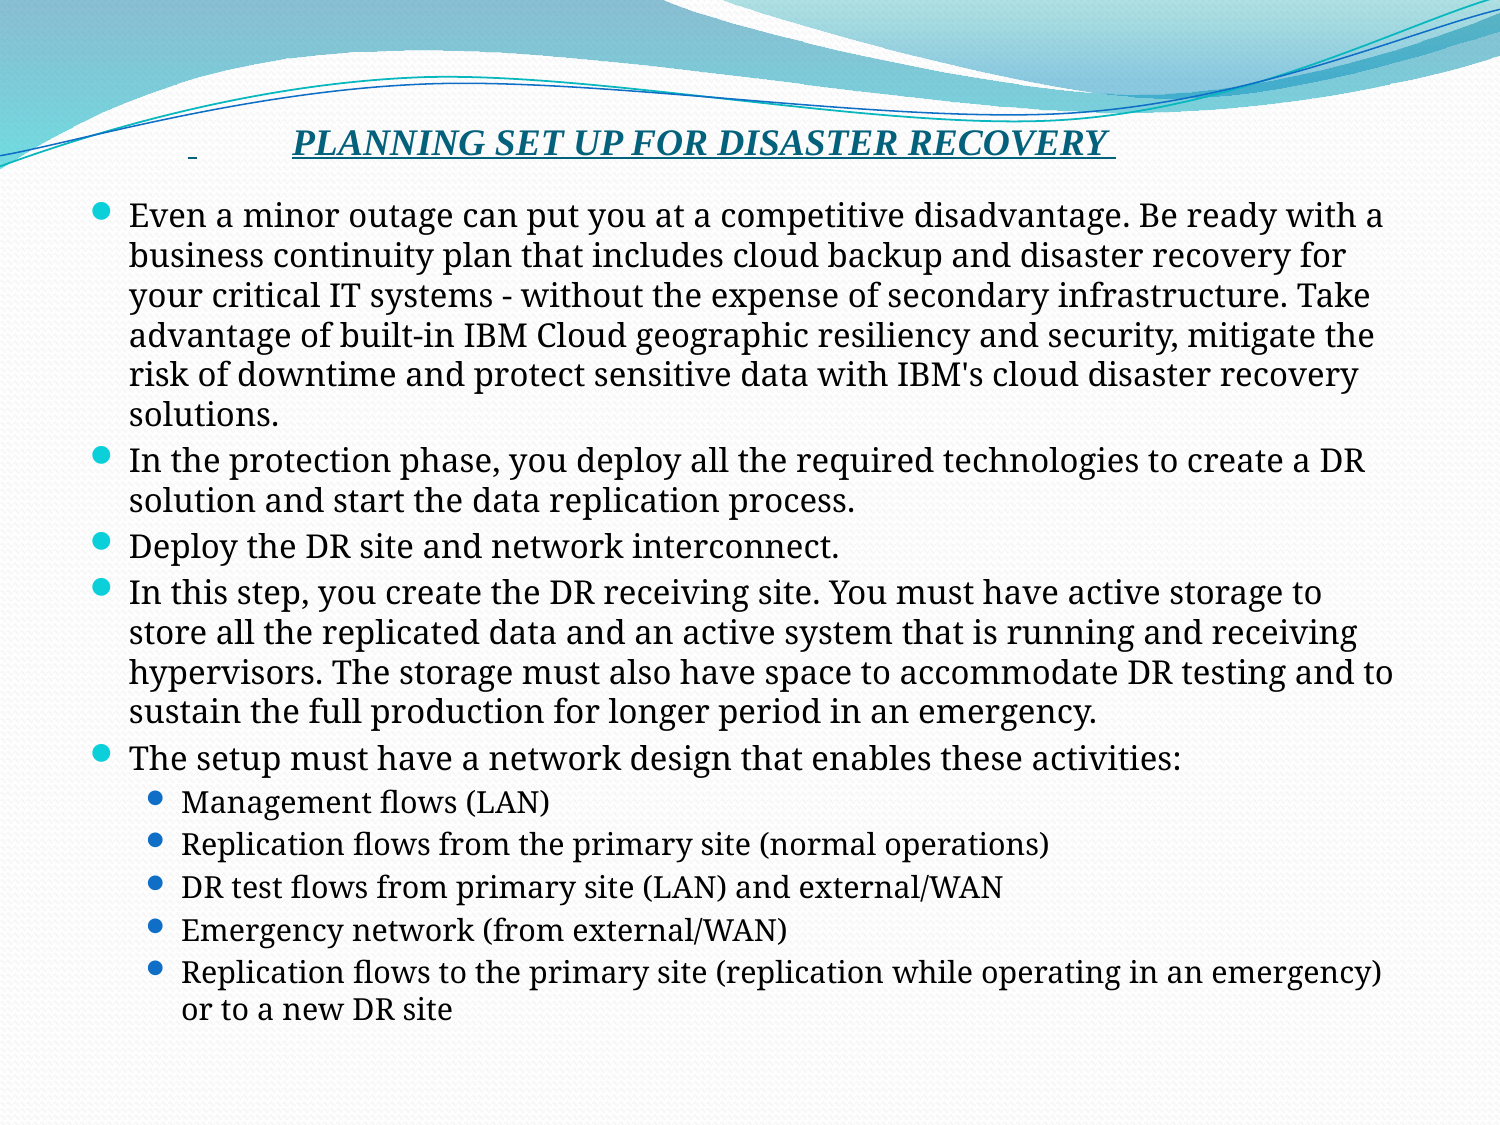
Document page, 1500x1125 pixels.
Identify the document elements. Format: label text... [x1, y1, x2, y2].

title PLANNING SET UP FOR DISASTER RECOVERY [187, 99, 1125, 163]
list Even a minor outage can put you at a competitive disadvantage. Be ready with a business continuity plan that includes cloud backup and disaster recovery for your critical IT systems - without the expense of secondary infrastructure. Take advantage of built-in IBM Cloud geographic resiliency and security, mitigate the risk of downtime and protect sensitive data with IBM's cloud disaster recovery solutions. In the protection phase, you deploy all the required technologies to create a DR solution and start the data replication process. Deploy the DR site and network interconnect. In this step, you create the DR receiving site. You must have active storage to store all the replicated data and an active system that is running and receiving hypervisors. The storage must also have space to accommodate DR testing and to sustain the full production for longer period in an emergency. The setup must have a network design that enables these activities: Management flows (LAN) Replication flows from the primary site (normal operations) DR test flows from primary site (LAN) and external/WAN Emergency network (from external/WAN) Replication flows to the primary site (replication while operating in an emergency) or to a new DR site [75, 187, 1425, 1038]
